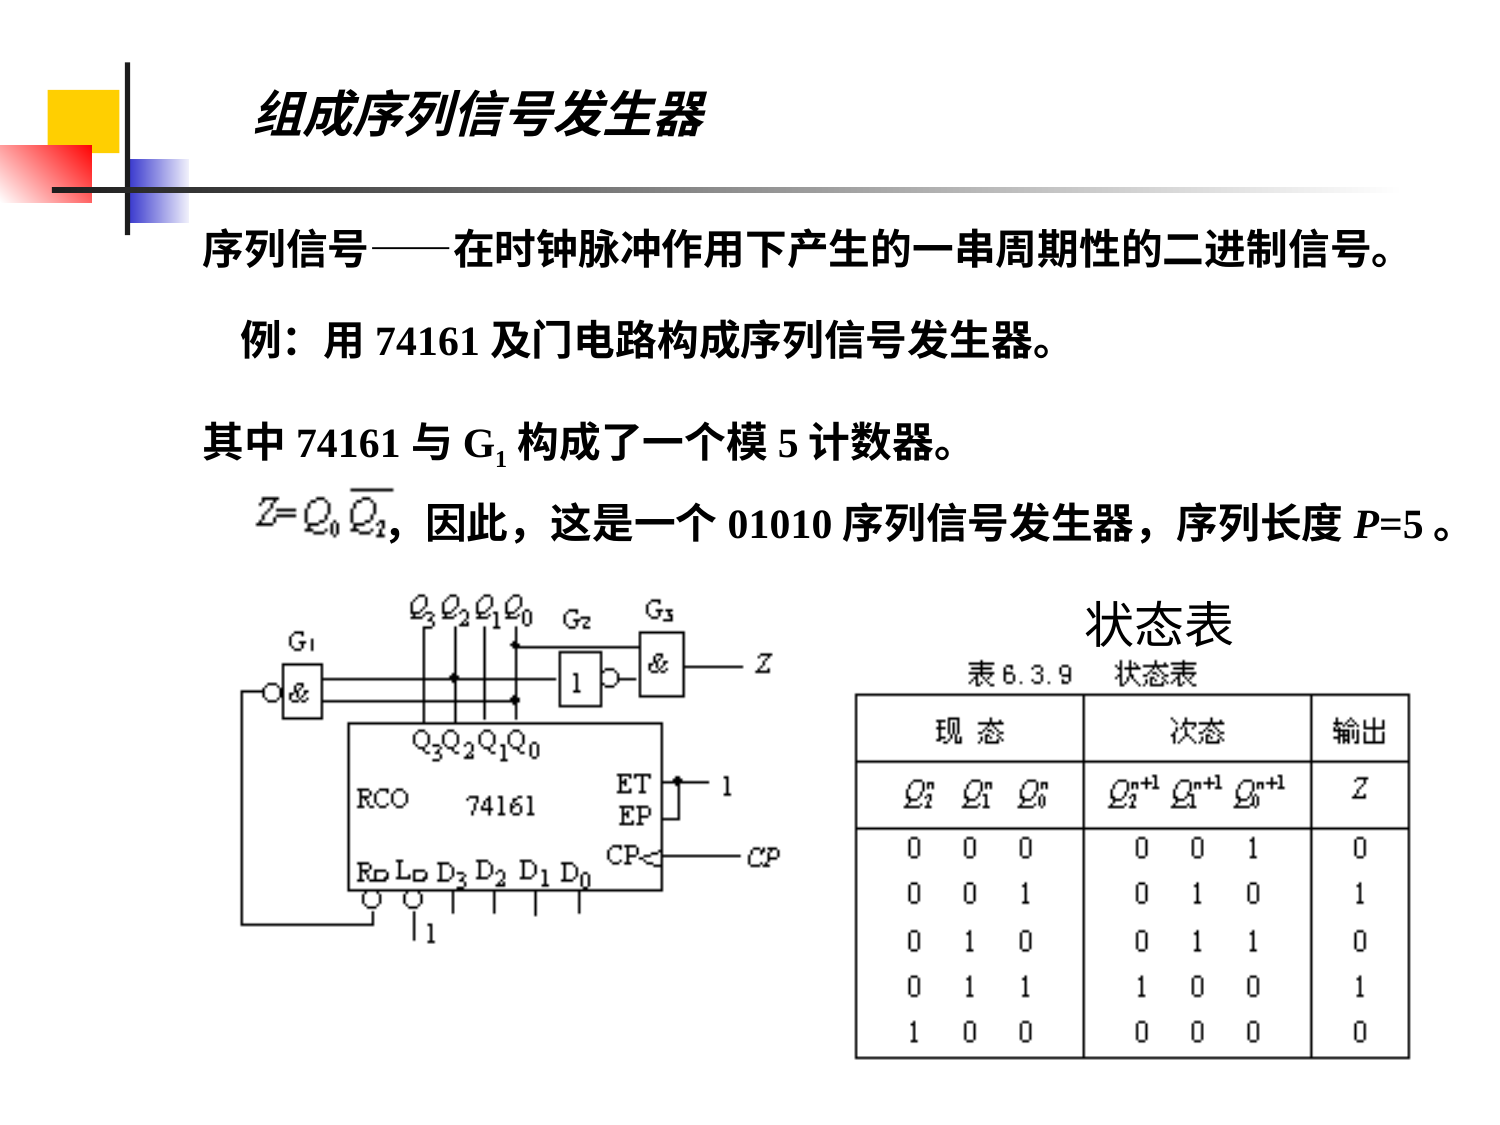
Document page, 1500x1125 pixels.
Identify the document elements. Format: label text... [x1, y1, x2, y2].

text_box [237, 477, 401, 544]
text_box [844, 656, 1420, 1067]
text_box 例：用74161及门电路构成序列信号发生器。 [224, 290, 1275, 379]
list 序列信号——在时钟脉冲作用下产生的一串周期性的二进制信号。 [37, 215, 1500, 316]
title 组成序列信号发生器 [237, 74, 870, 151]
text_box 状态表 [1069, 586, 1250, 655]
text_box 其中74161与G1构成了一个模5计数器。 ，因此，这是一个01010序列信号发生器，序列长度P=5。 [187, 390, 1500, 566]
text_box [199, 577, 791, 966]
